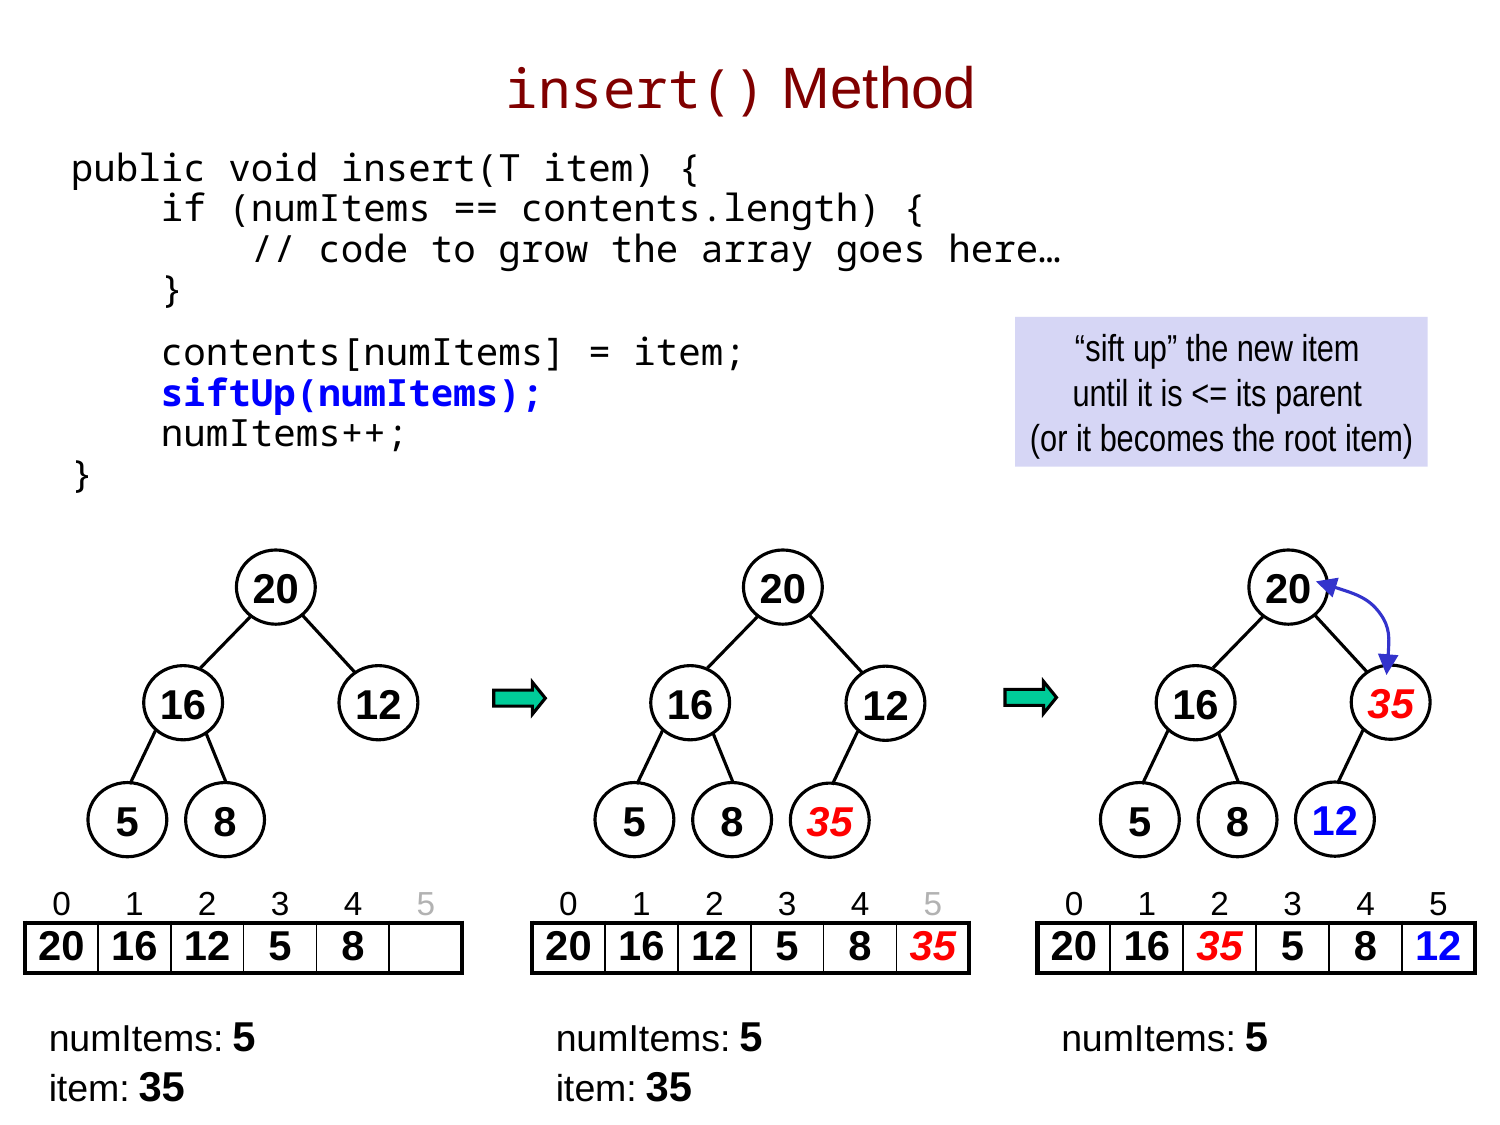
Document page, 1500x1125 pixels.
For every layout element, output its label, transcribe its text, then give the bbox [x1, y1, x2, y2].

text_box numItems: 5 [1046, 1002, 1284, 1117]
text_box 16 [143, 665, 223, 740]
table_cell 16 [606, 925, 677, 971]
table_header 3 [751, 875, 824, 921]
table_header 5 [389, 875, 462, 921]
table_header 5 [1402, 875, 1475, 921]
text_box 16 [650, 665, 730, 740]
table_cell 20 [27, 925, 97, 971]
text_box 20 [743, 549, 823, 625]
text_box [493, 690, 546, 715]
table_header 4 [1329, 875, 1402, 921]
table_cell [390, 925, 460, 971]
title insert() Method [96, 15, 1386, 141]
table_header 3 [244, 875, 316, 921]
text_box 5 [594, 782, 674, 857]
table_header 0 [25, 875, 98, 921]
table_cell 8 [1330, 925, 1401, 971]
text_box 8 [185, 782, 265, 857]
table_cell 5 [244, 925, 316, 971]
table_cell 12 [679, 925, 750, 971]
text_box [1198, 733, 1278, 857]
table_header 0 [532, 875, 605, 921]
table_header 2 [678, 875, 751, 921]
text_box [790, 666, 925, 858]
table_cell 35 [897, 925, 967, 971]
table_cell 16 [1111, 925, 1182, 971]
text_box numItems: 5 item: 35 [541, 1002, 778, 1117]
table_cell 12 [1403, 925, 1473, 971]
text_box 16 [1156, 665, 1236, 740]
text_box 20 [1248, 549, 1327, 625]
text_box 20 [236, 549, 316, 625]
text_box 8 [692, 782, 772, 857]
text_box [1295, 577, 1431, 857]
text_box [532, 682, 542, 693]
table_cell 16 [99, 925, 170, 971]
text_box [1004, 681, 1053, 714]
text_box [1048, 693, 1057, 708]
text_box 5 [87, 782, 167, 857]
table_cell 8 [824, 925, 896, 971]
table_cell 20 [534, 925, 604, 971]
table_header 4 [316, 875, 389, 921]
table_cell 8 [317, 925, 388, 971]
table_header 2 [1183, 875, 1256, 921]
table_header 4 [824, 875, 896, 921]
table_header 5 [896, 875, 969, 921]
table_header 1 [1110, 875, 1183, 921]
text_box numItems: 5 item: 35 [34, 1002, 271, 1117]
table_cell 20 [1040, 925, 1109, 971]
table_cell 5 [1257, 925, 1328, 971]
table_header 1 [605, 875, 678, 921]
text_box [1100, 730, 1180, 857]
table_header 2 [171, 875, 244, 921]
table_cell 5 [752, 925, 823, 971]
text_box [1212, 616, 1263, 668]
table_header 1 [98, 875, 171, 921]
table_cell 12 [172, 925, 243, 971]
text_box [1015, 316, 1428, 467]
list public void insert(T item) { if (numItems == contents.length) { // code to grow the array goes here… } contents[numItems] = item; siftUp(numItems); numItems++; } [55, 141, 1500, 1063]
table_header 0 [1037, 875, 1110, 921]
table_header 3 [1256, 875, 1329, 921]
table_cell 35 [1184, 925, 1255, 971]
text_box 12 [338, 665, 418, 740]
